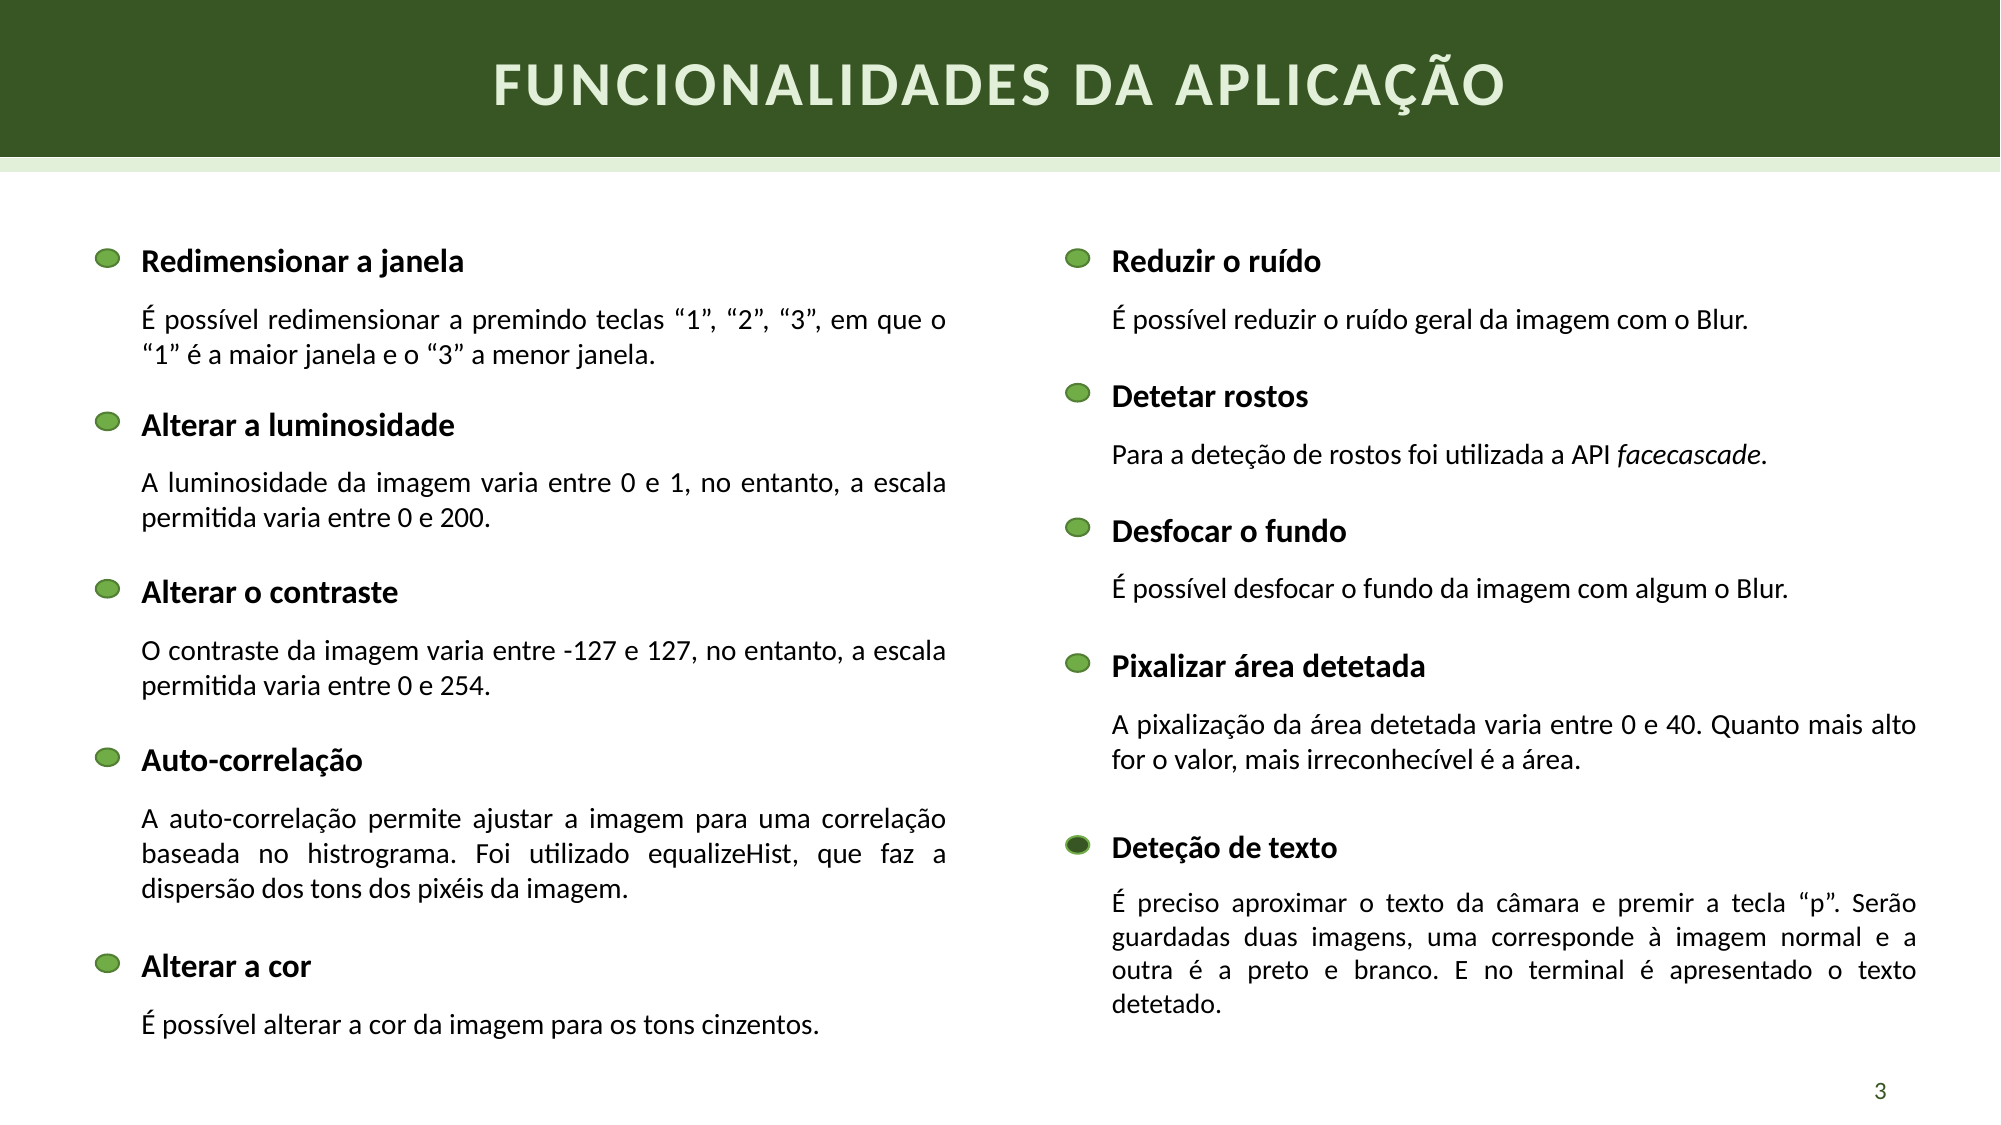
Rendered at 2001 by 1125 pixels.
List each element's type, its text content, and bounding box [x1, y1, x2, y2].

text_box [1066, 497, 1933, 633]
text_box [1066, 633, 1933, 814]
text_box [95, 228, 963, 391]
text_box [95, 933, 963, 1125]
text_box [1066, 228, 1933, 362]
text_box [95, 727, 963, 933]
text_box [0, 0, 2000, 171]
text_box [95, 558, 963, 727]
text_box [95, 391, 963, 558]
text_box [1066, 362, 1933, 497]
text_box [1066, 814, 1933, 1027]
slide_number 3 [1412, 1059, 1902, 1119]
